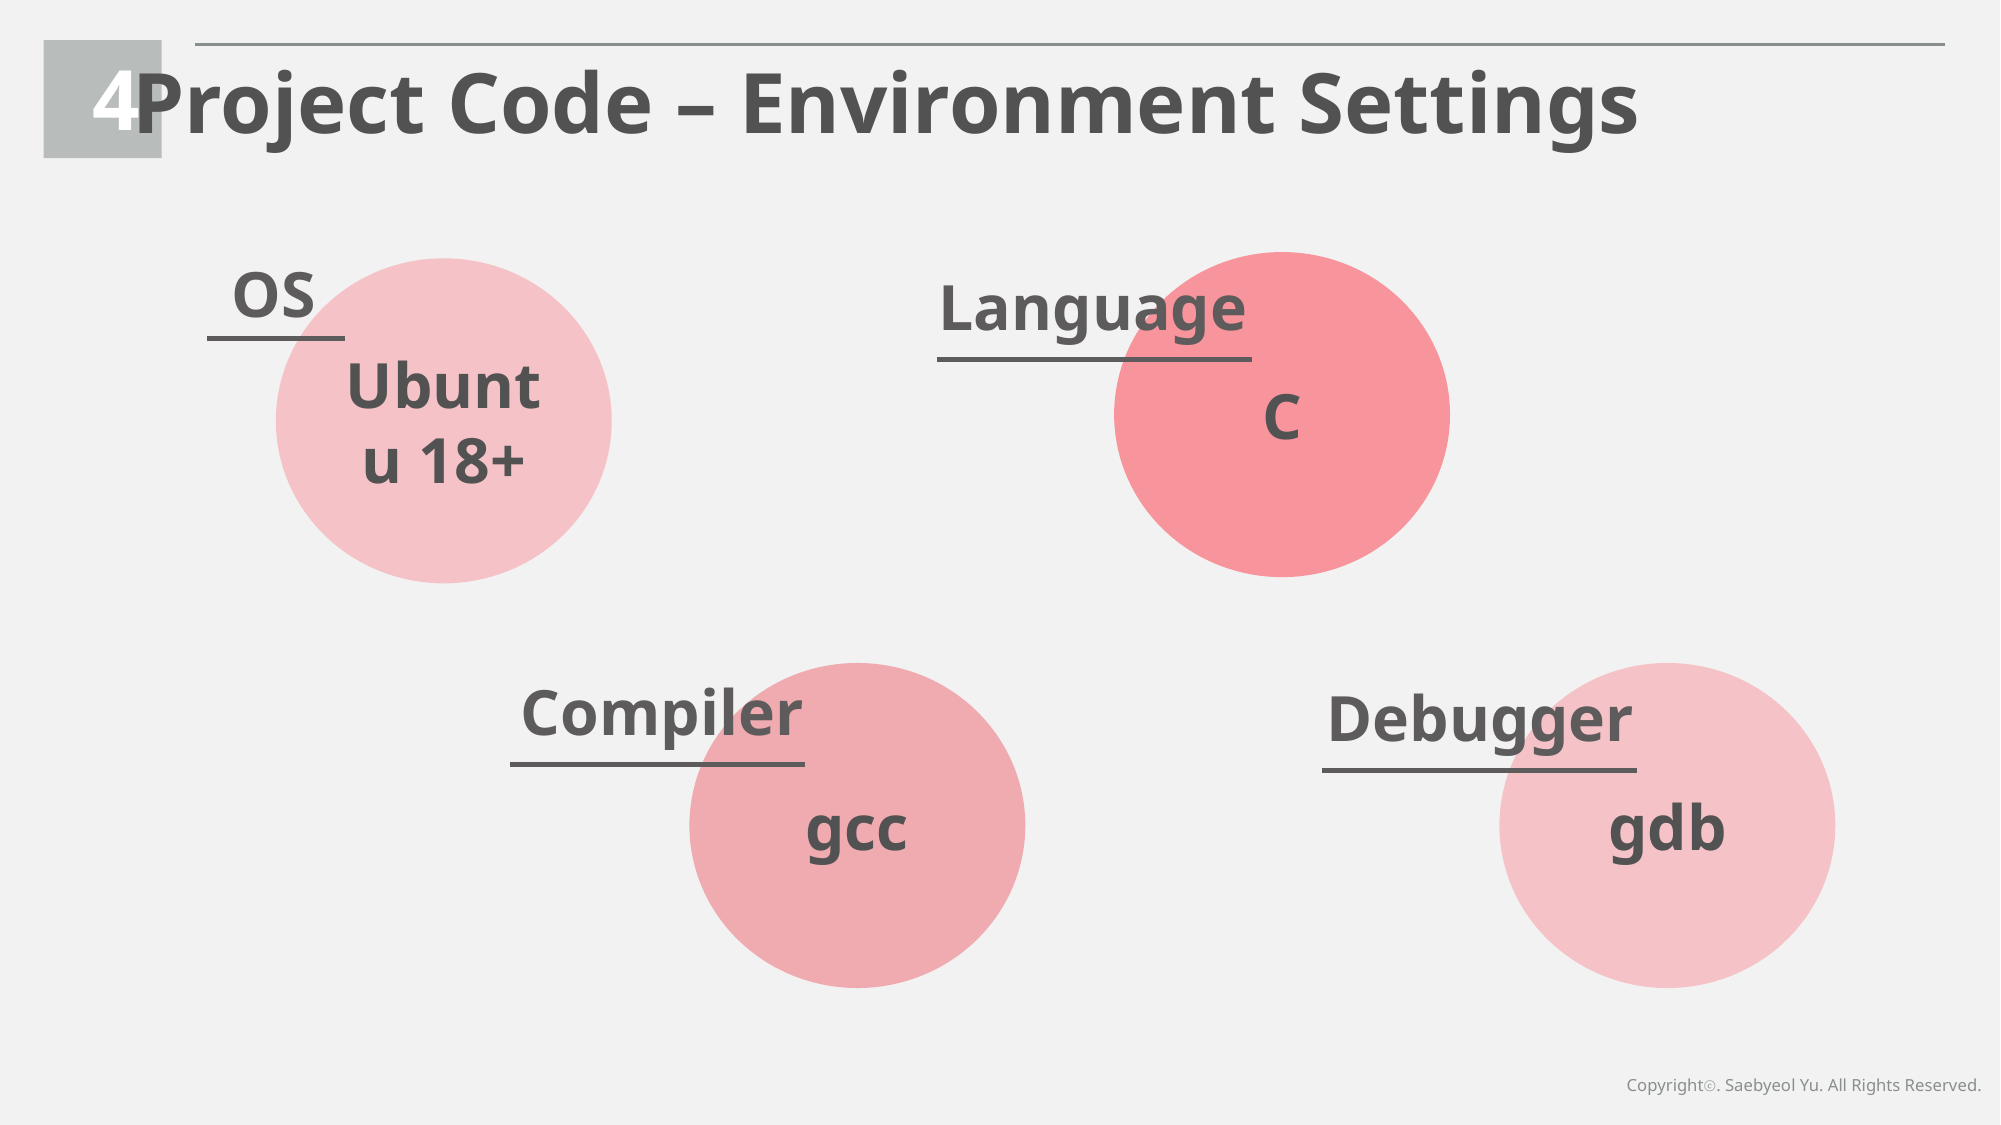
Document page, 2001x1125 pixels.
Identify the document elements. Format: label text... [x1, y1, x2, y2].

text_box Project Code – Environment Settings [117, 42, 1657, 158]
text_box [936, 252, 1451, 578]
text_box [509, 662, 1026, 989]
text_box [42, 39, 163, 159]
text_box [1322, 662, 1836, 989]
text_box 4 [77, 39, 121, 155]
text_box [206, 247, 612, 584]
